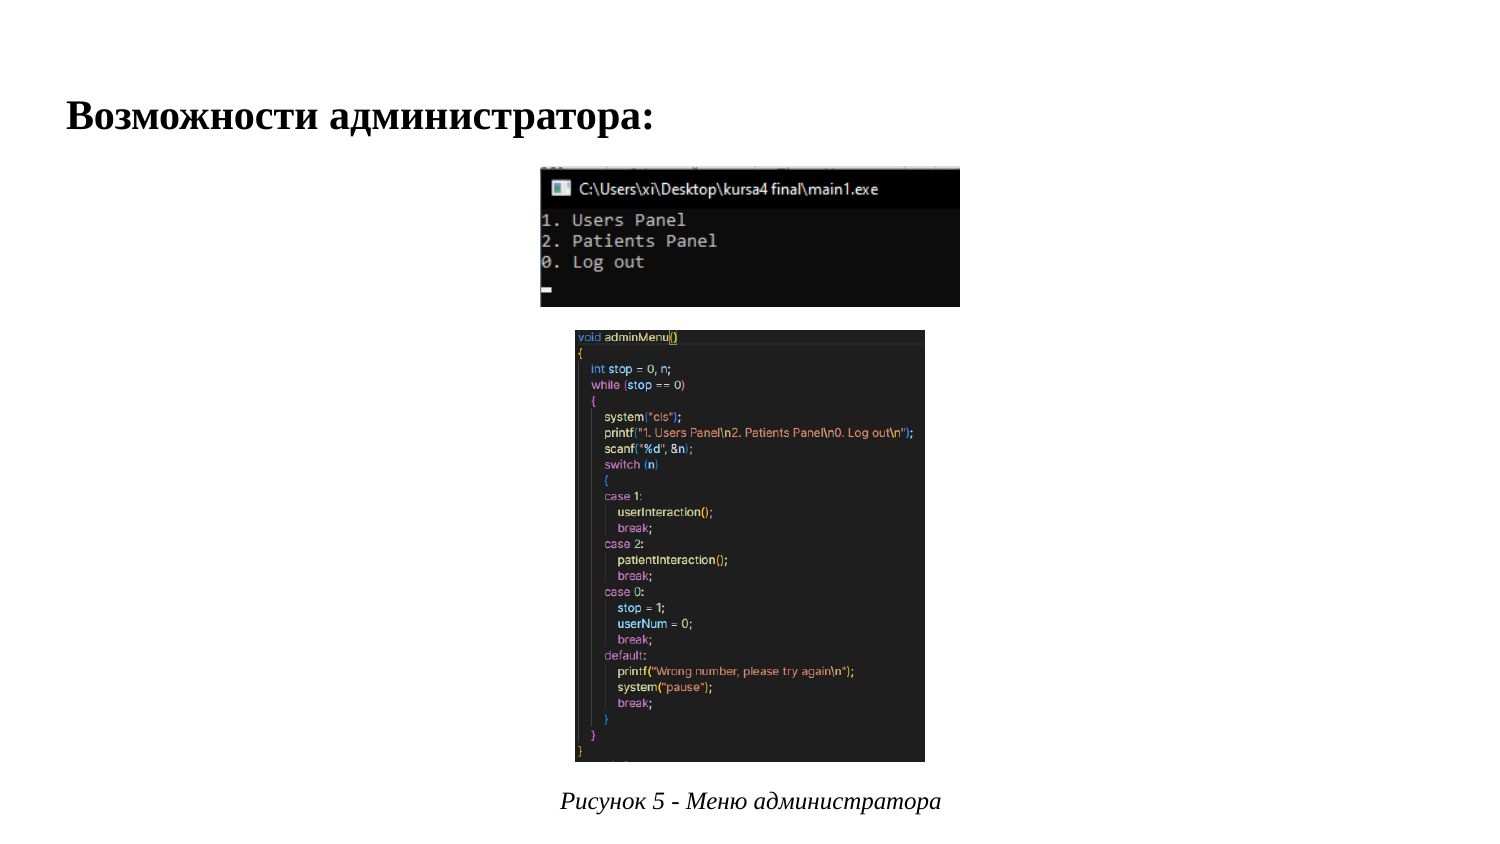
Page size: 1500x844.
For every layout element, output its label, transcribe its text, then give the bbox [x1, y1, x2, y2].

picture [574, 330, 926, 762]
title Возможности администратора: [51, 72, 1449, 167]
picture [540, 166, 960, 307]
text_box Рисунок 5 - Меню администратора [542, 769, 961, 830]
